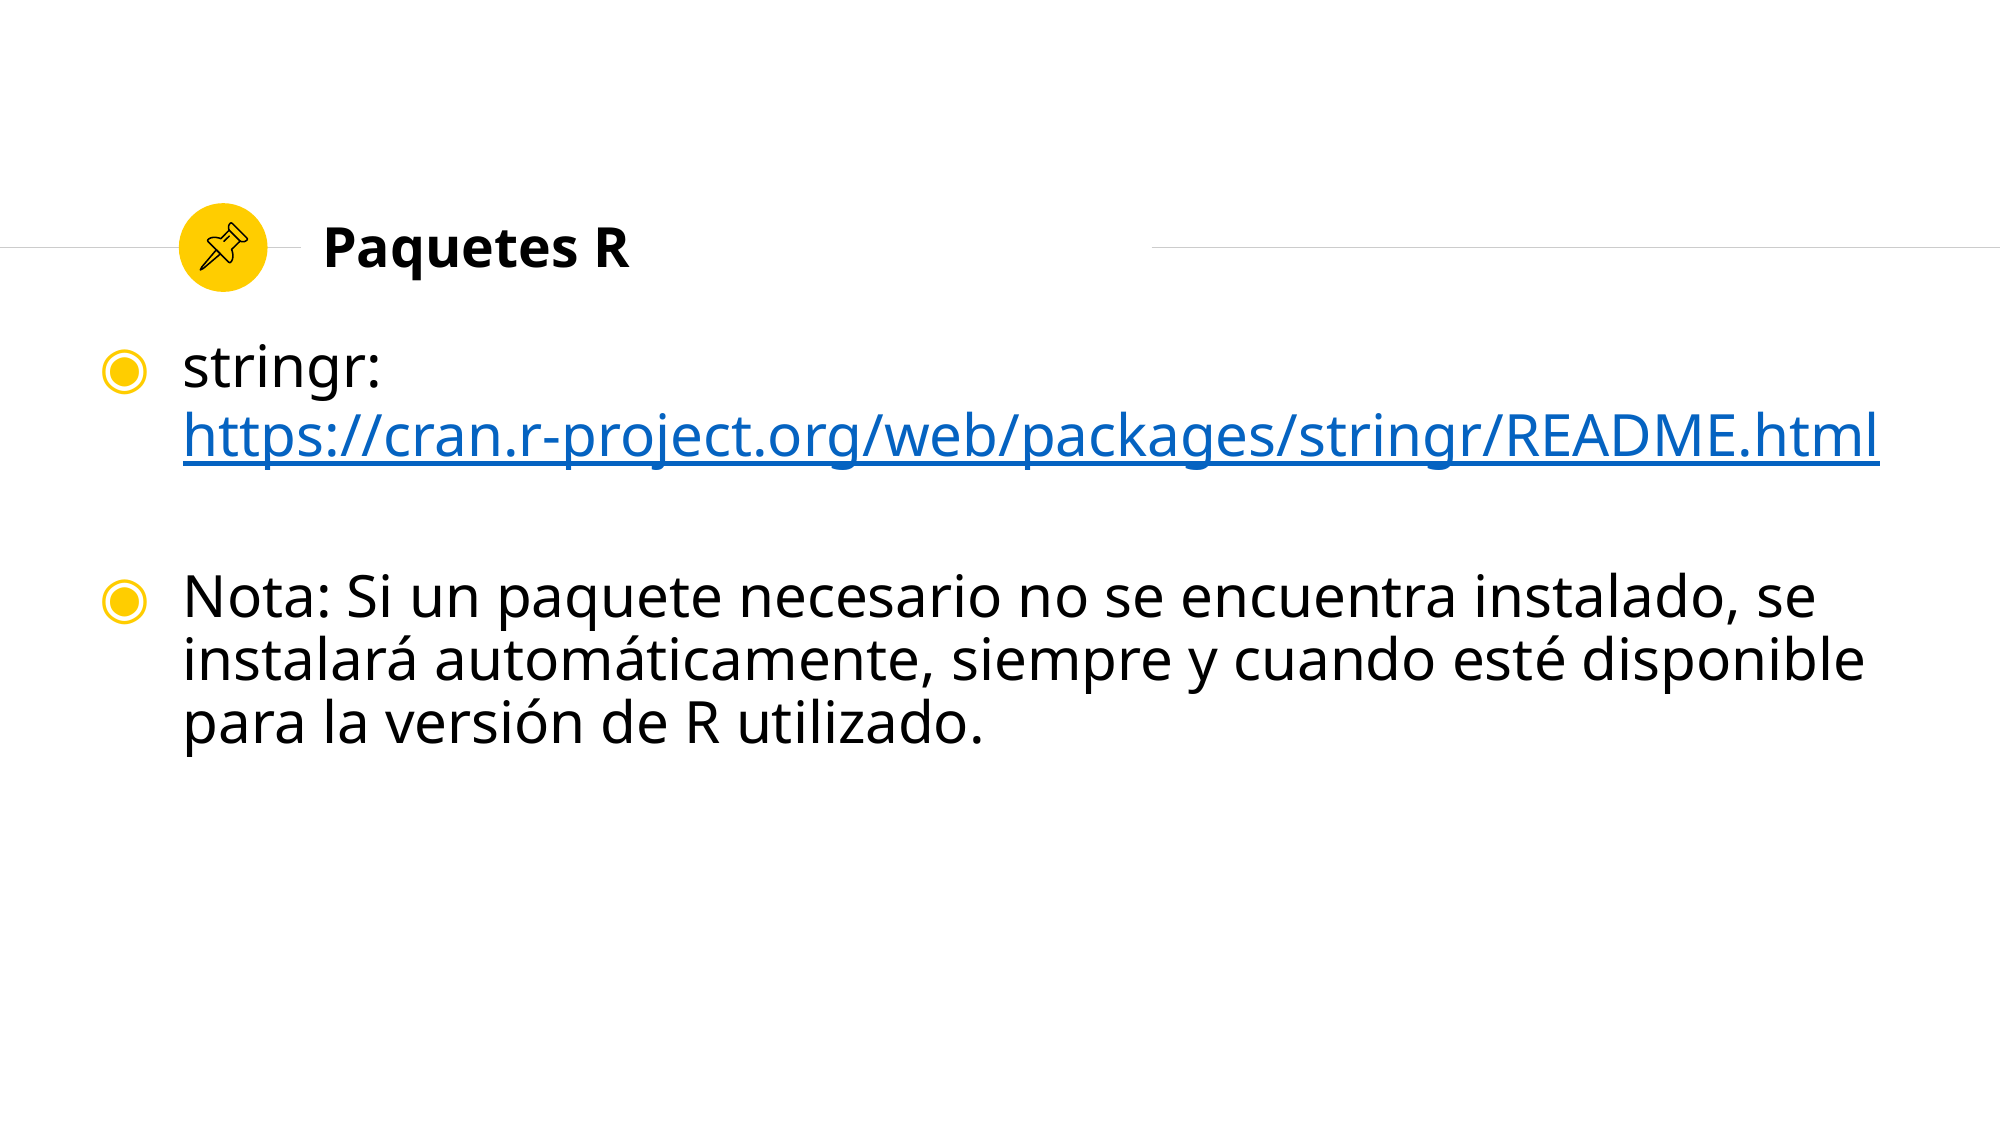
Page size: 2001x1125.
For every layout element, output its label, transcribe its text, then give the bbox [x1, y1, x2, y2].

title Paquetes R [302, 201, 1151, 297]
list stringr: https://cran.r-project.org/web/packages/stringr/README.html Nota: Si un paquete necesario no se encuentra instalado, se instalará automáticamente, siempre y cuando esté disponible para la versión de R utilizado. [62, 316, 1966, 1057]
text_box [200, 223, 248, 270]
